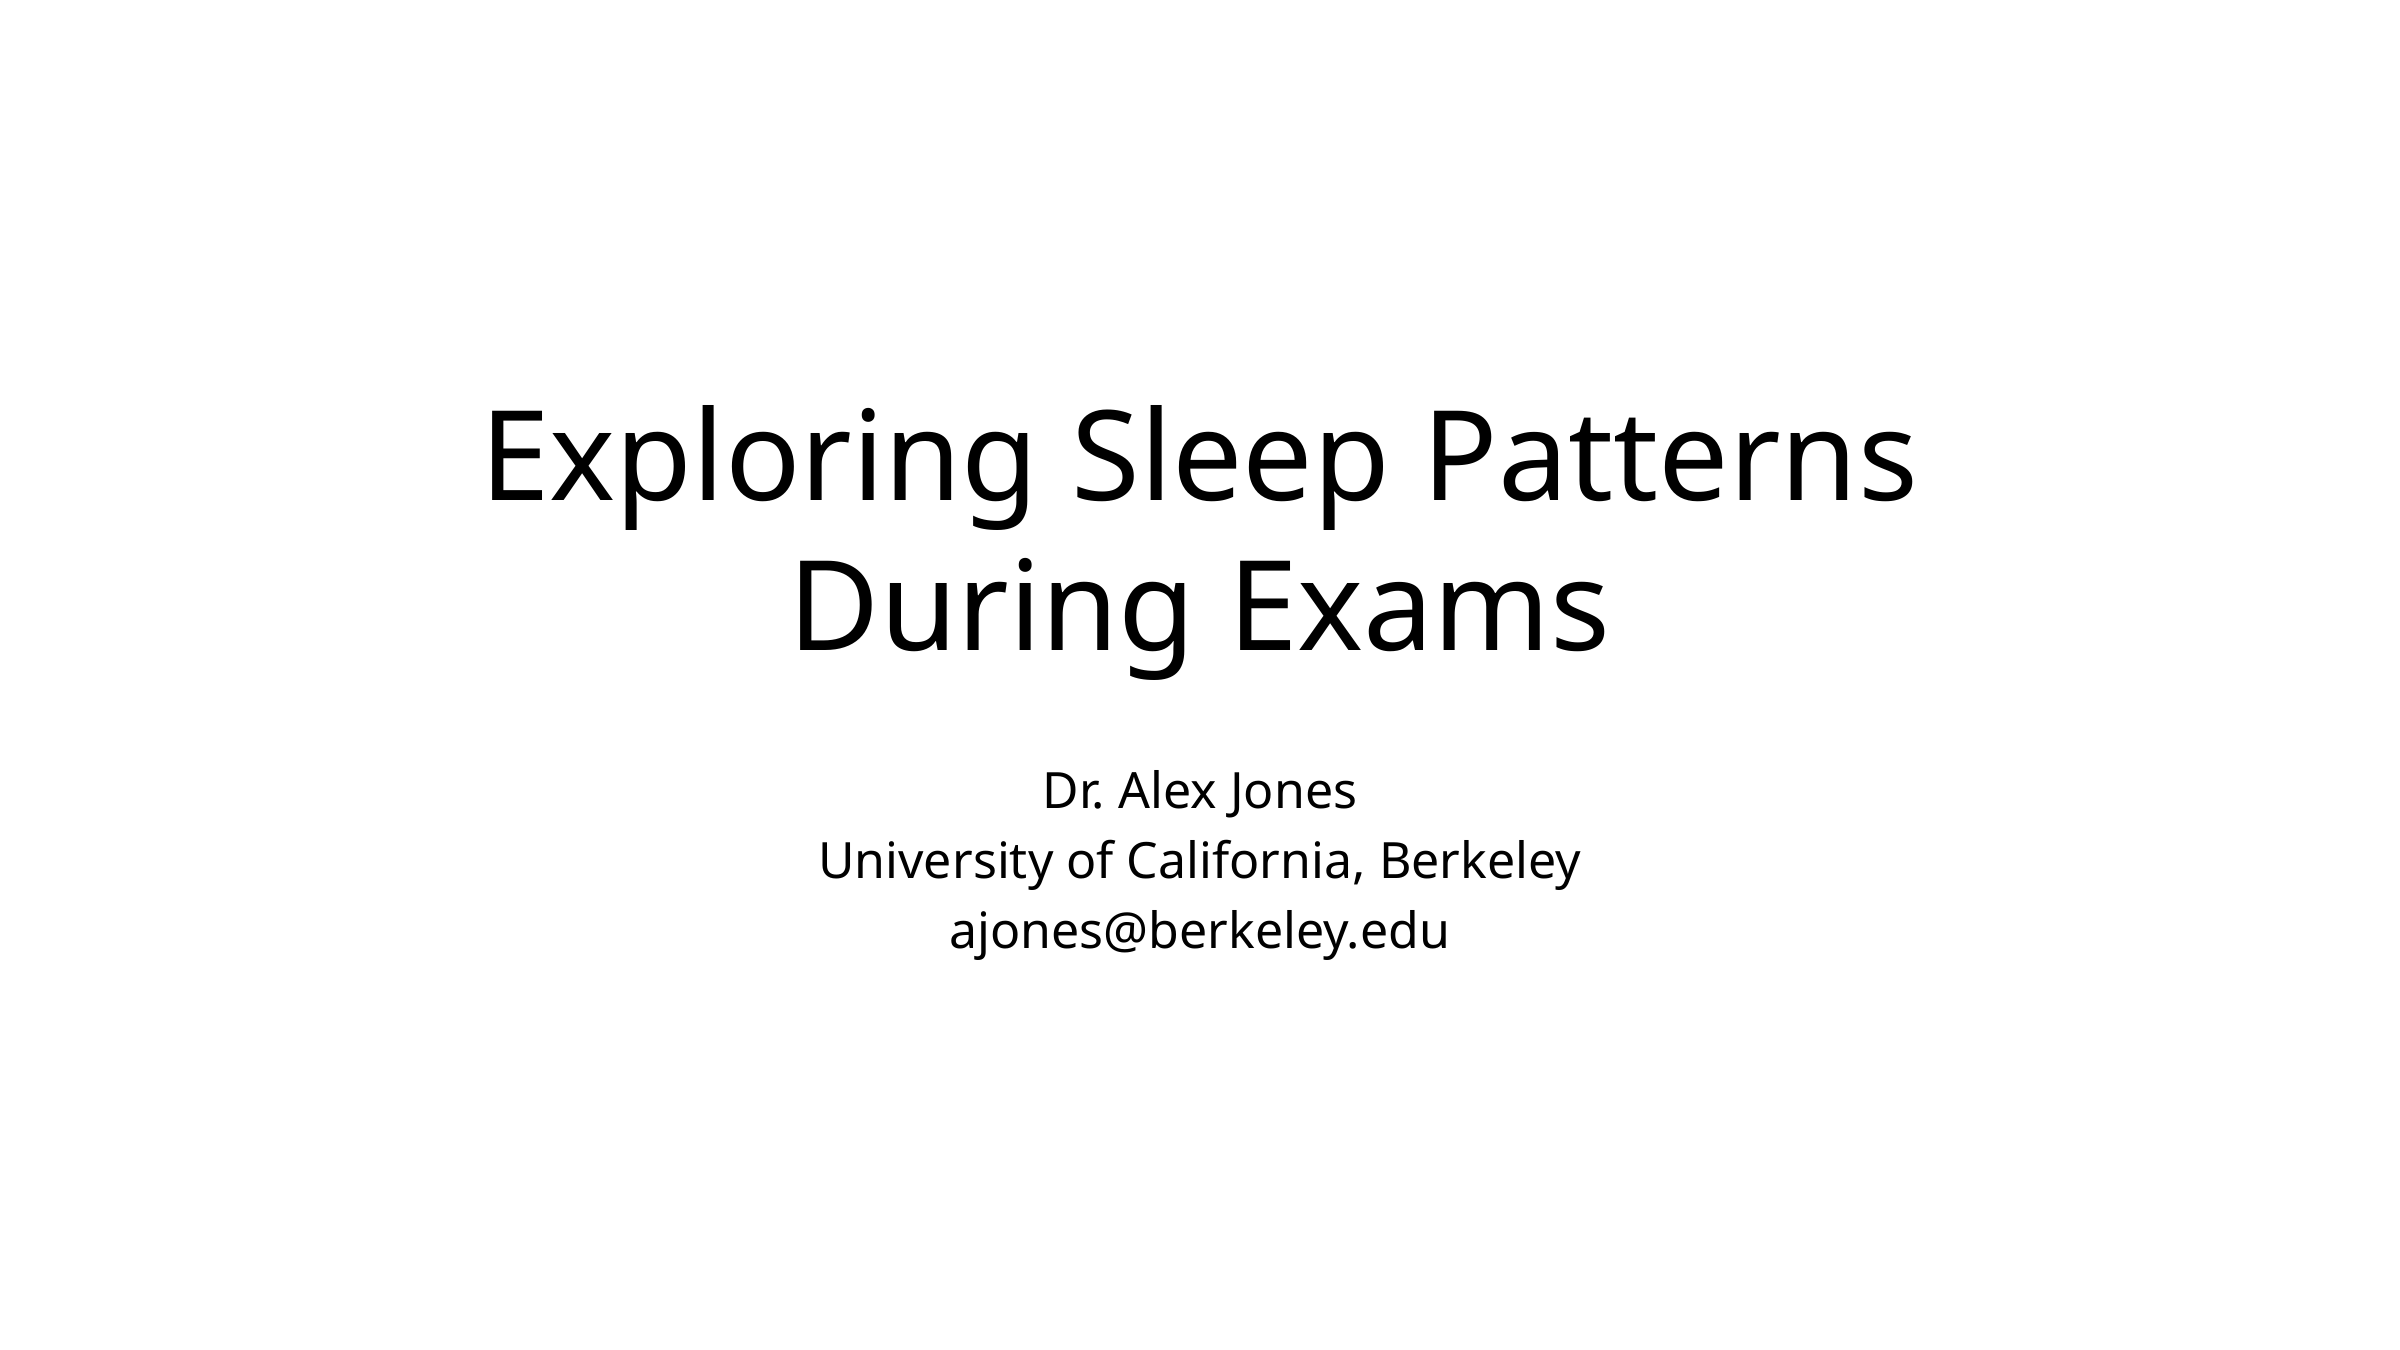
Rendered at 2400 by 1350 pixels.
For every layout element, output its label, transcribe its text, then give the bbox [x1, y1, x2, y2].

title Exploring Sleep Patterns During Exams [450, 329, 1950, 721]
subtitle Dr. Alex Jones University of California, Berkeley ajones@berkeley.edu [450, 750, 1950, 1023]
